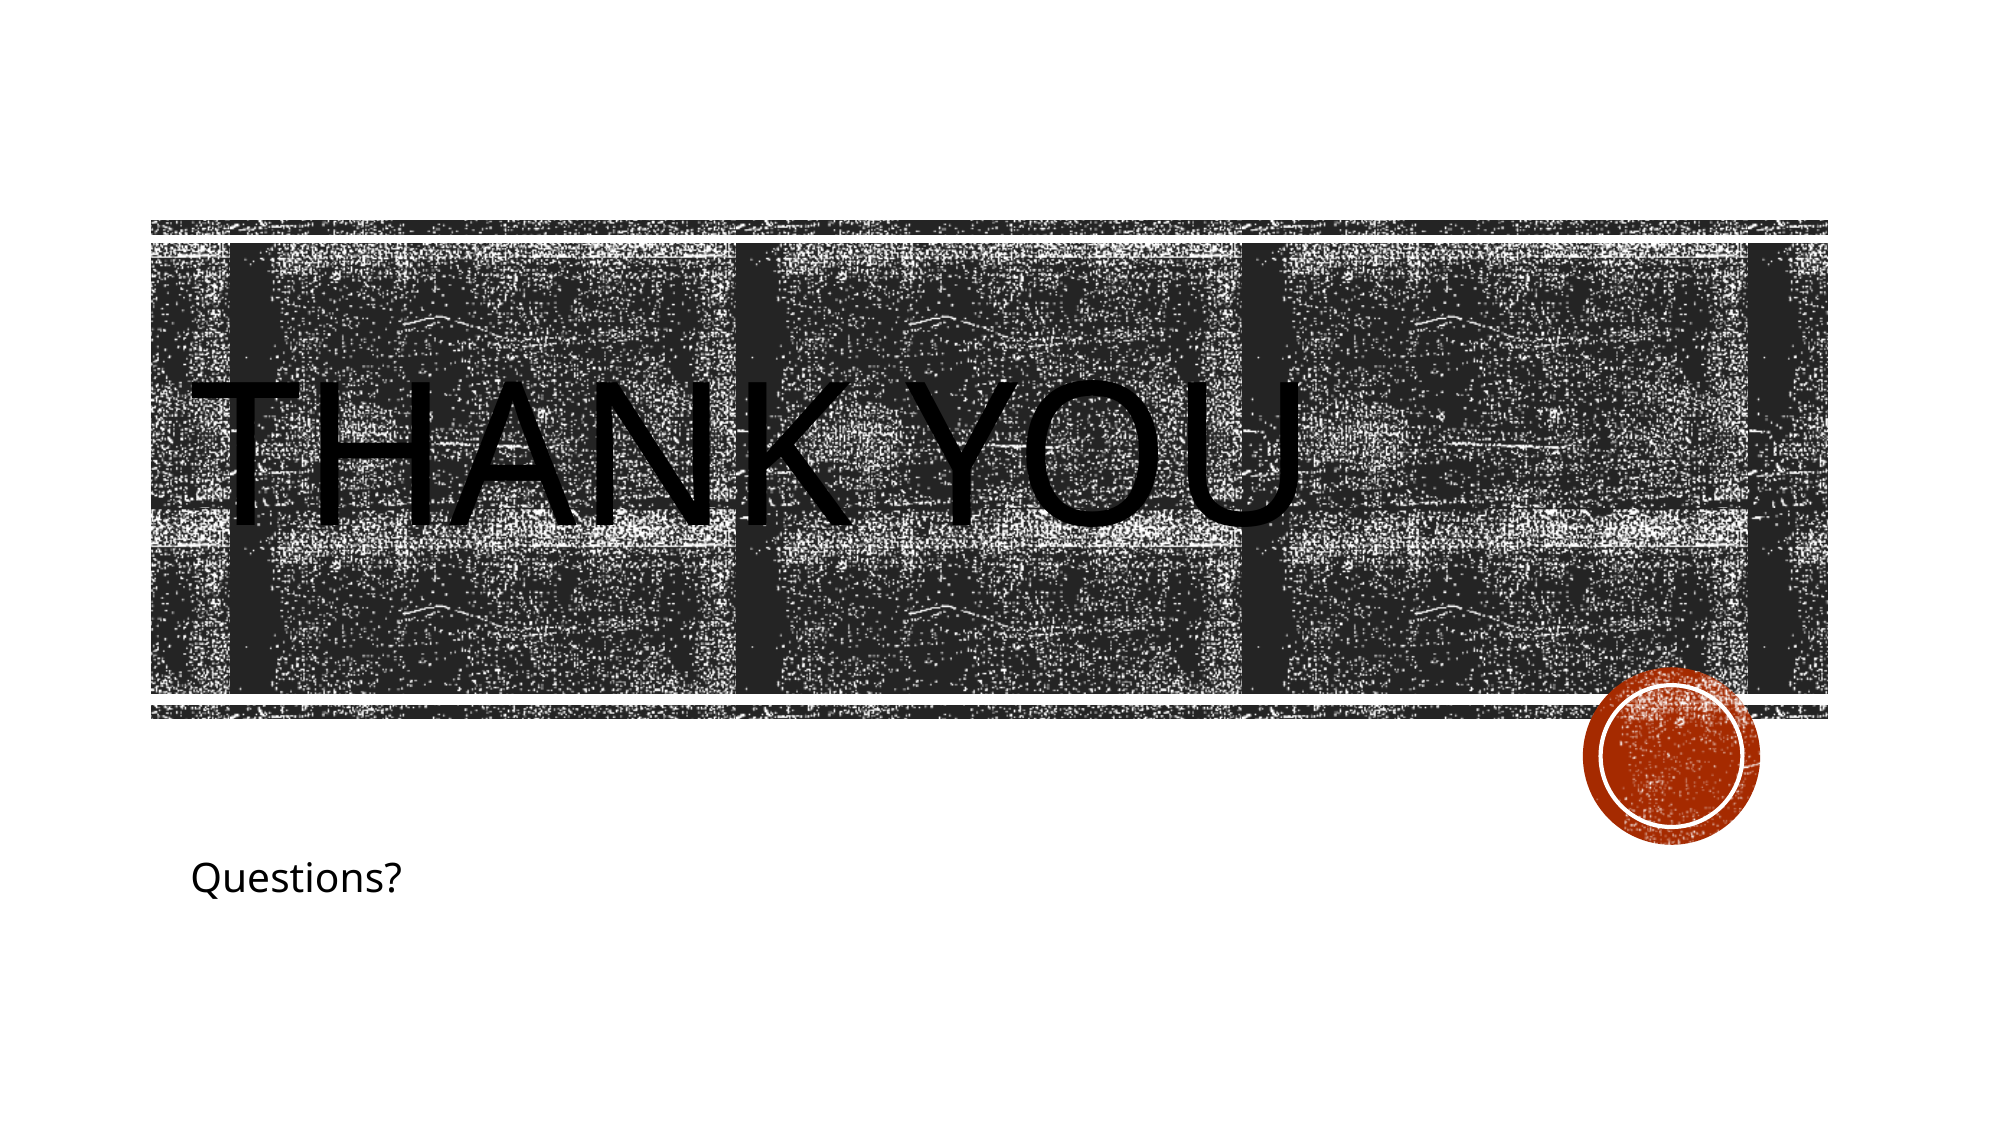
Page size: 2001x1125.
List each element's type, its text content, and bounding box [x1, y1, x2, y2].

title Thank you [175, 224, 1811, 712]
subtitle Questions? [175, 734, 1470, 910]
